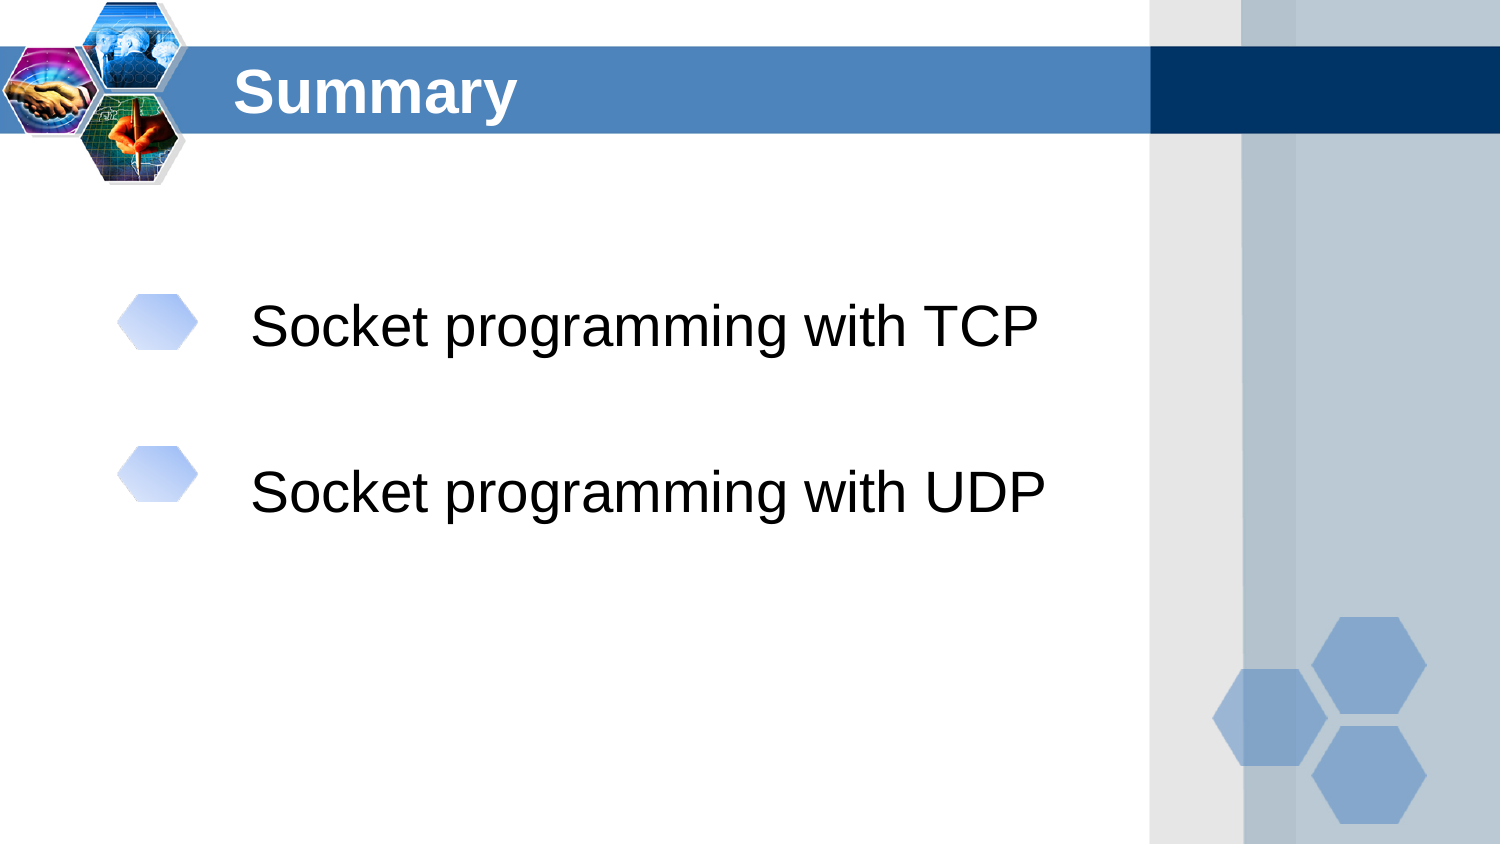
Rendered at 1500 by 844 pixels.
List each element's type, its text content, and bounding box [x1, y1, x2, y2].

list Socket programming with TCP [235, 281, 1130, 446]
picture [0, 0, 1500, 844]
list Summary [218, 43, 1188, 115]
text_box Socket programming with UDP [235, 446, 1130, 621]
